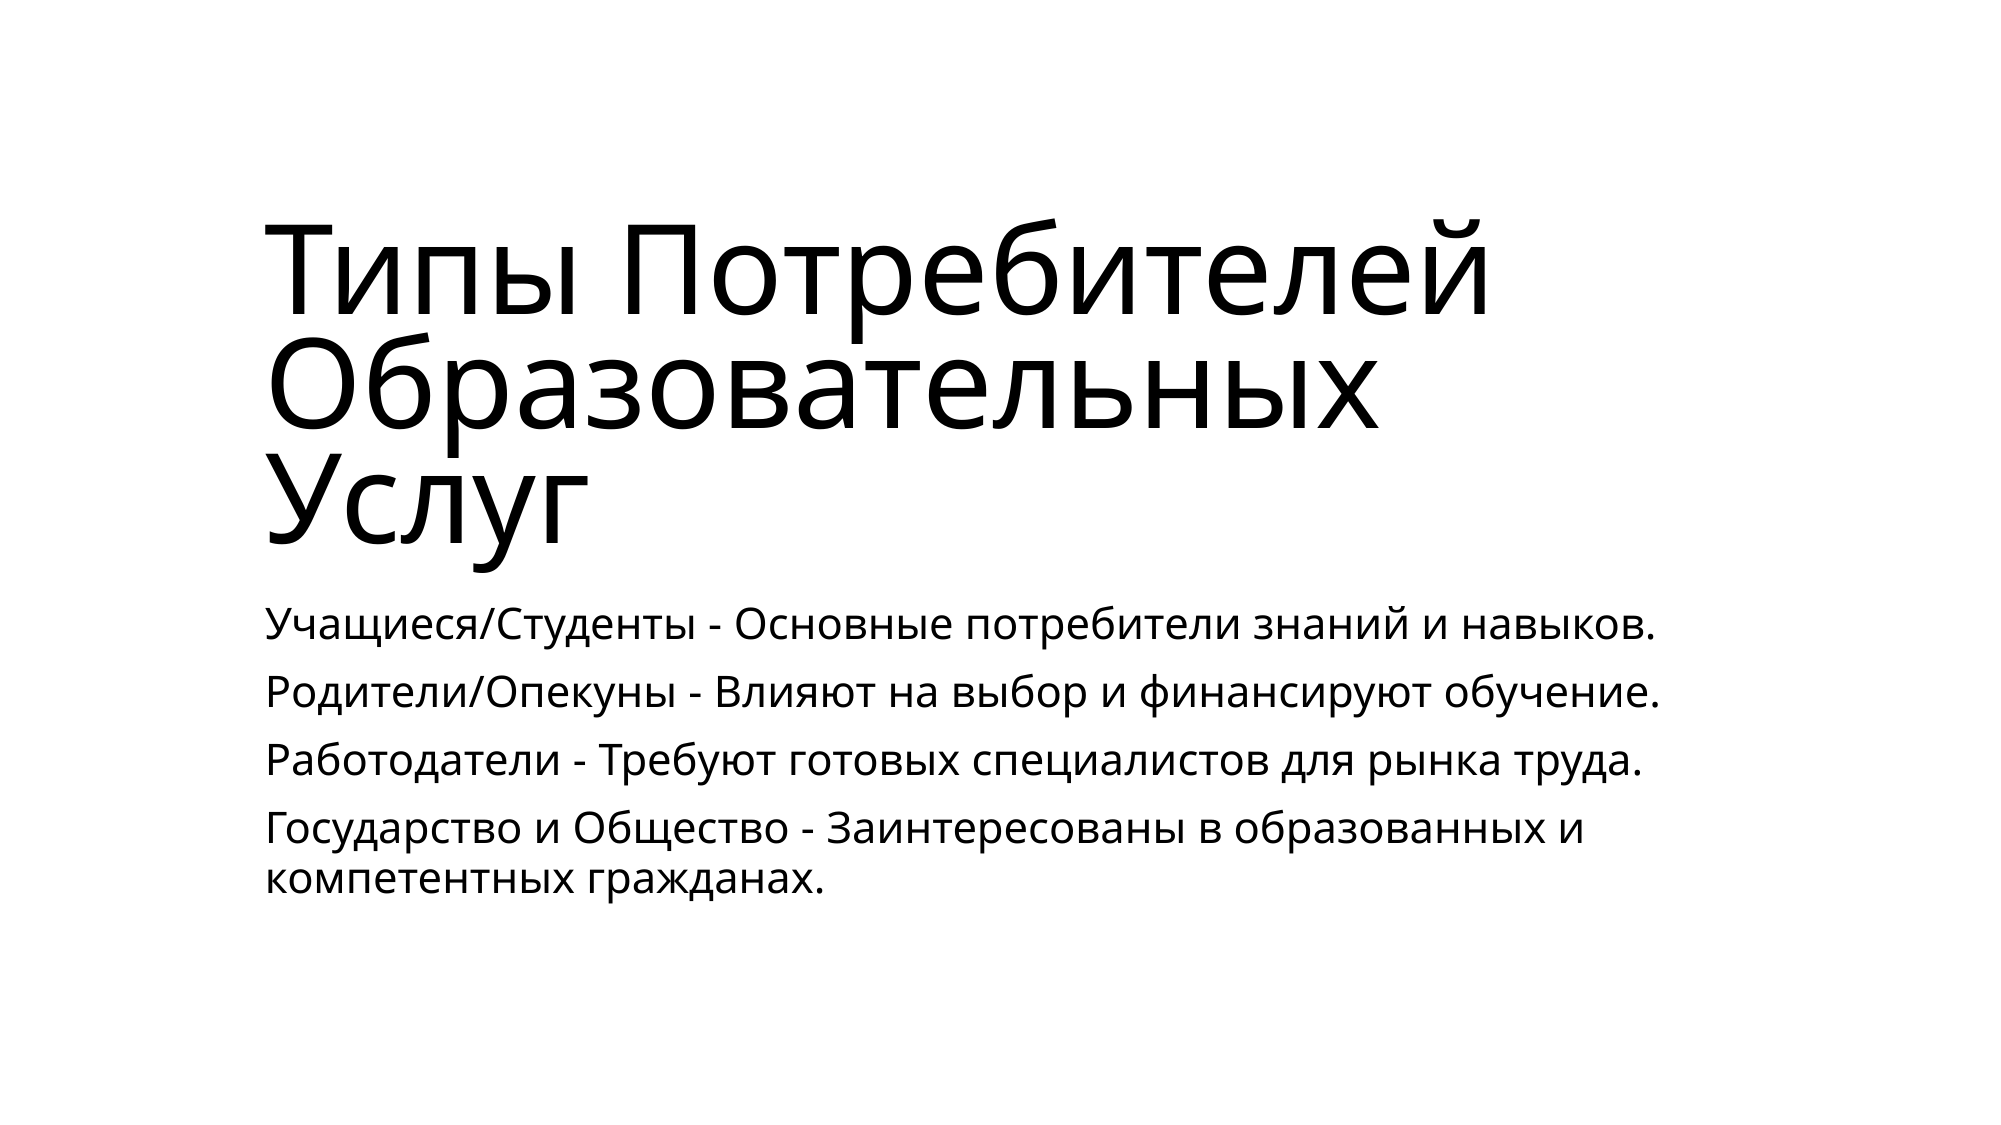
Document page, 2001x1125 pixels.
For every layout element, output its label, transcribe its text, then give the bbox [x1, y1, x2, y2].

title Типы Потребителей Образовательных Услуг [249, 184, 1750, 576]
subtitle Учащиеся/Студенты - Основные потребители знаний и навыков. Родители/Опекуны - Влияют на выбор и финансируют обучение. Работодатели - Требуют готовых специалистов для рынка труда. Государство и Общество - Заинтересованы в образованных и компетентных гражданах. [249, 590, 1750, 1003]
